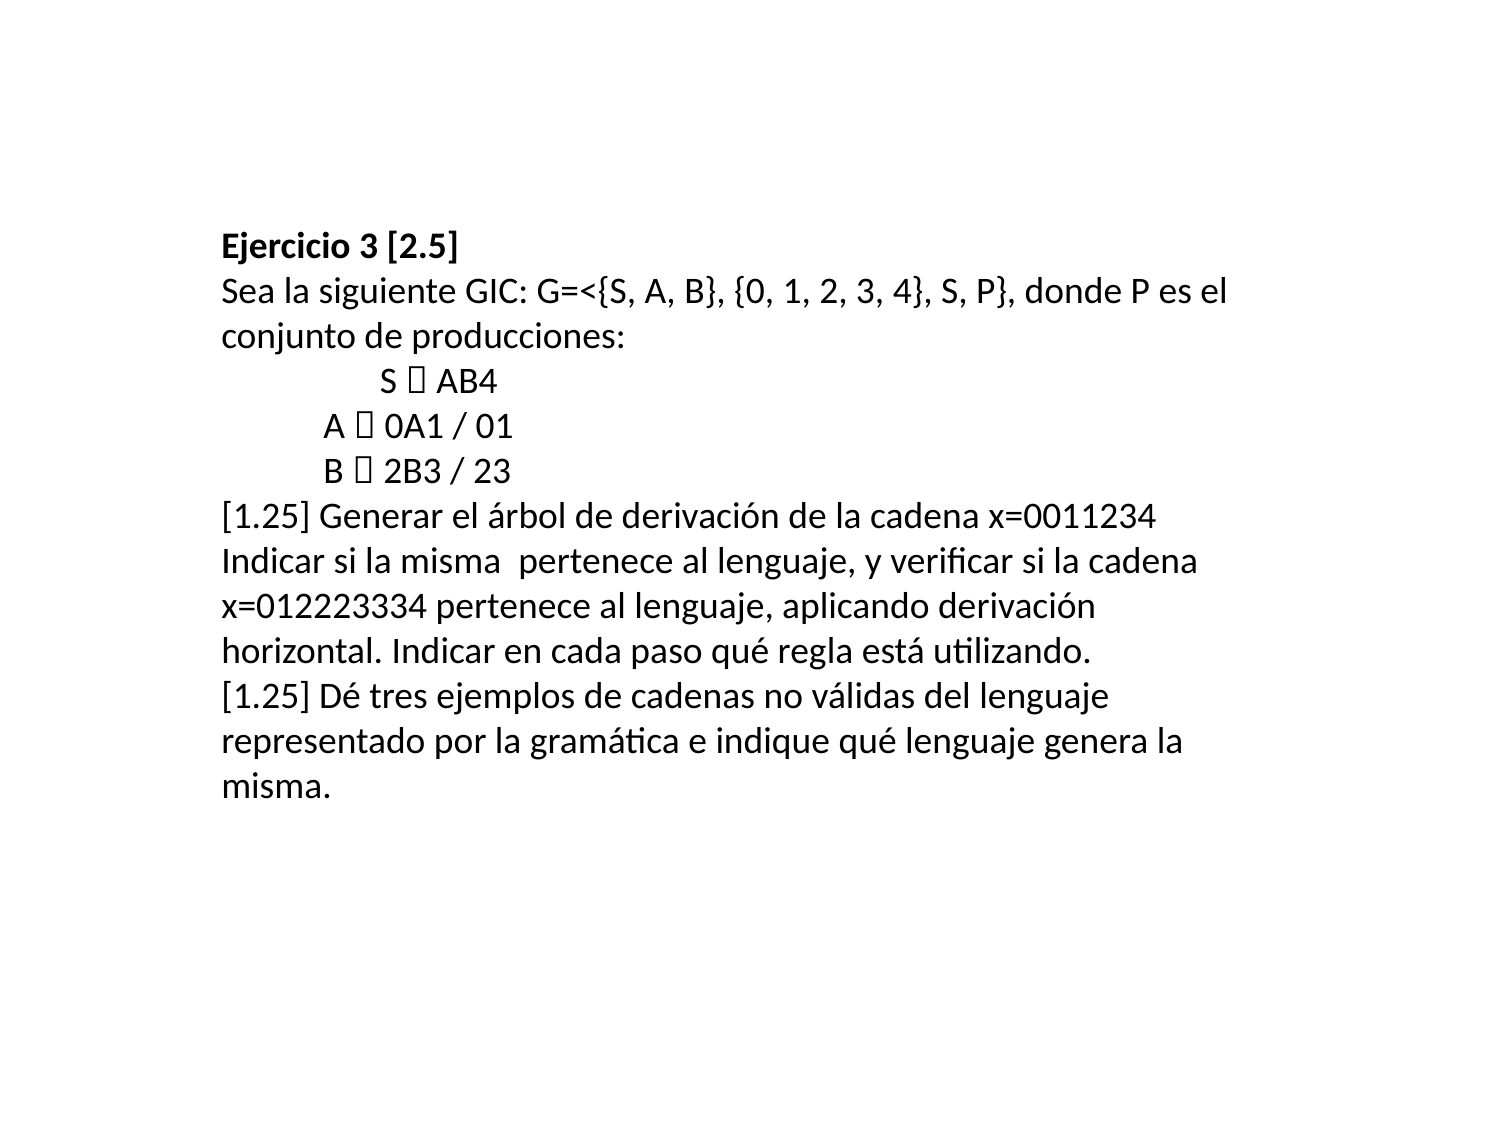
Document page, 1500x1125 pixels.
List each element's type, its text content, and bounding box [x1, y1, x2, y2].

text_box Ejercicio 3 [2.5] Sea la siguiente GIC: G=<{S, A, B}, {0, 1, 2, 3, 4}, S, P}, donde P es el conjunto de producciones: S  AB4 A  0A1 / 01 B  2B3 / 23 [1.25] Generar el árbol de derivación de la cadena x=0011234 Indicar si la misma pertenece al lenguaje, y verificar si la cadena x=012223334 pertenece al lenguaje, aplicando derivación horizontal. Indicar en cada paso qué regla está utilizando. [1.25] Dé tres ejemplos de cadenas no válidas del lenguaje representado por la gramática e indique qué lenguaje genera la misma. [206, 214, 1270, 814]
